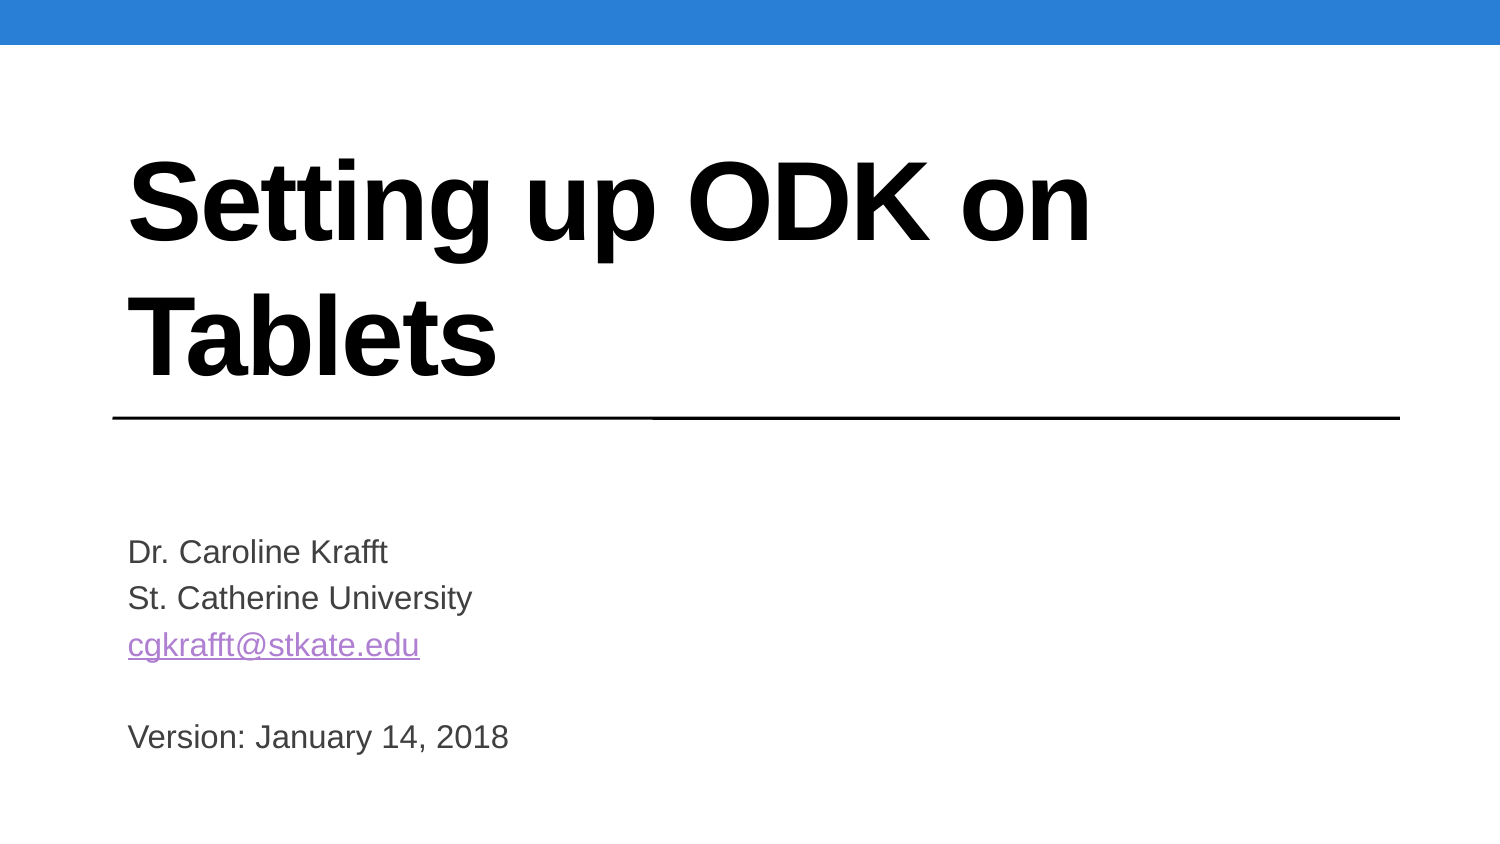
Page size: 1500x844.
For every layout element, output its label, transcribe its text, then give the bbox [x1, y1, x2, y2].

title Setting up ODK on Tablets [112, 168, 1400, 406]
subtitle Dr. Caroline Krafft St. Catherine University cgkrafft@stkate.edu Version: January 14, 2018 [112, 431, 1163, 763]
